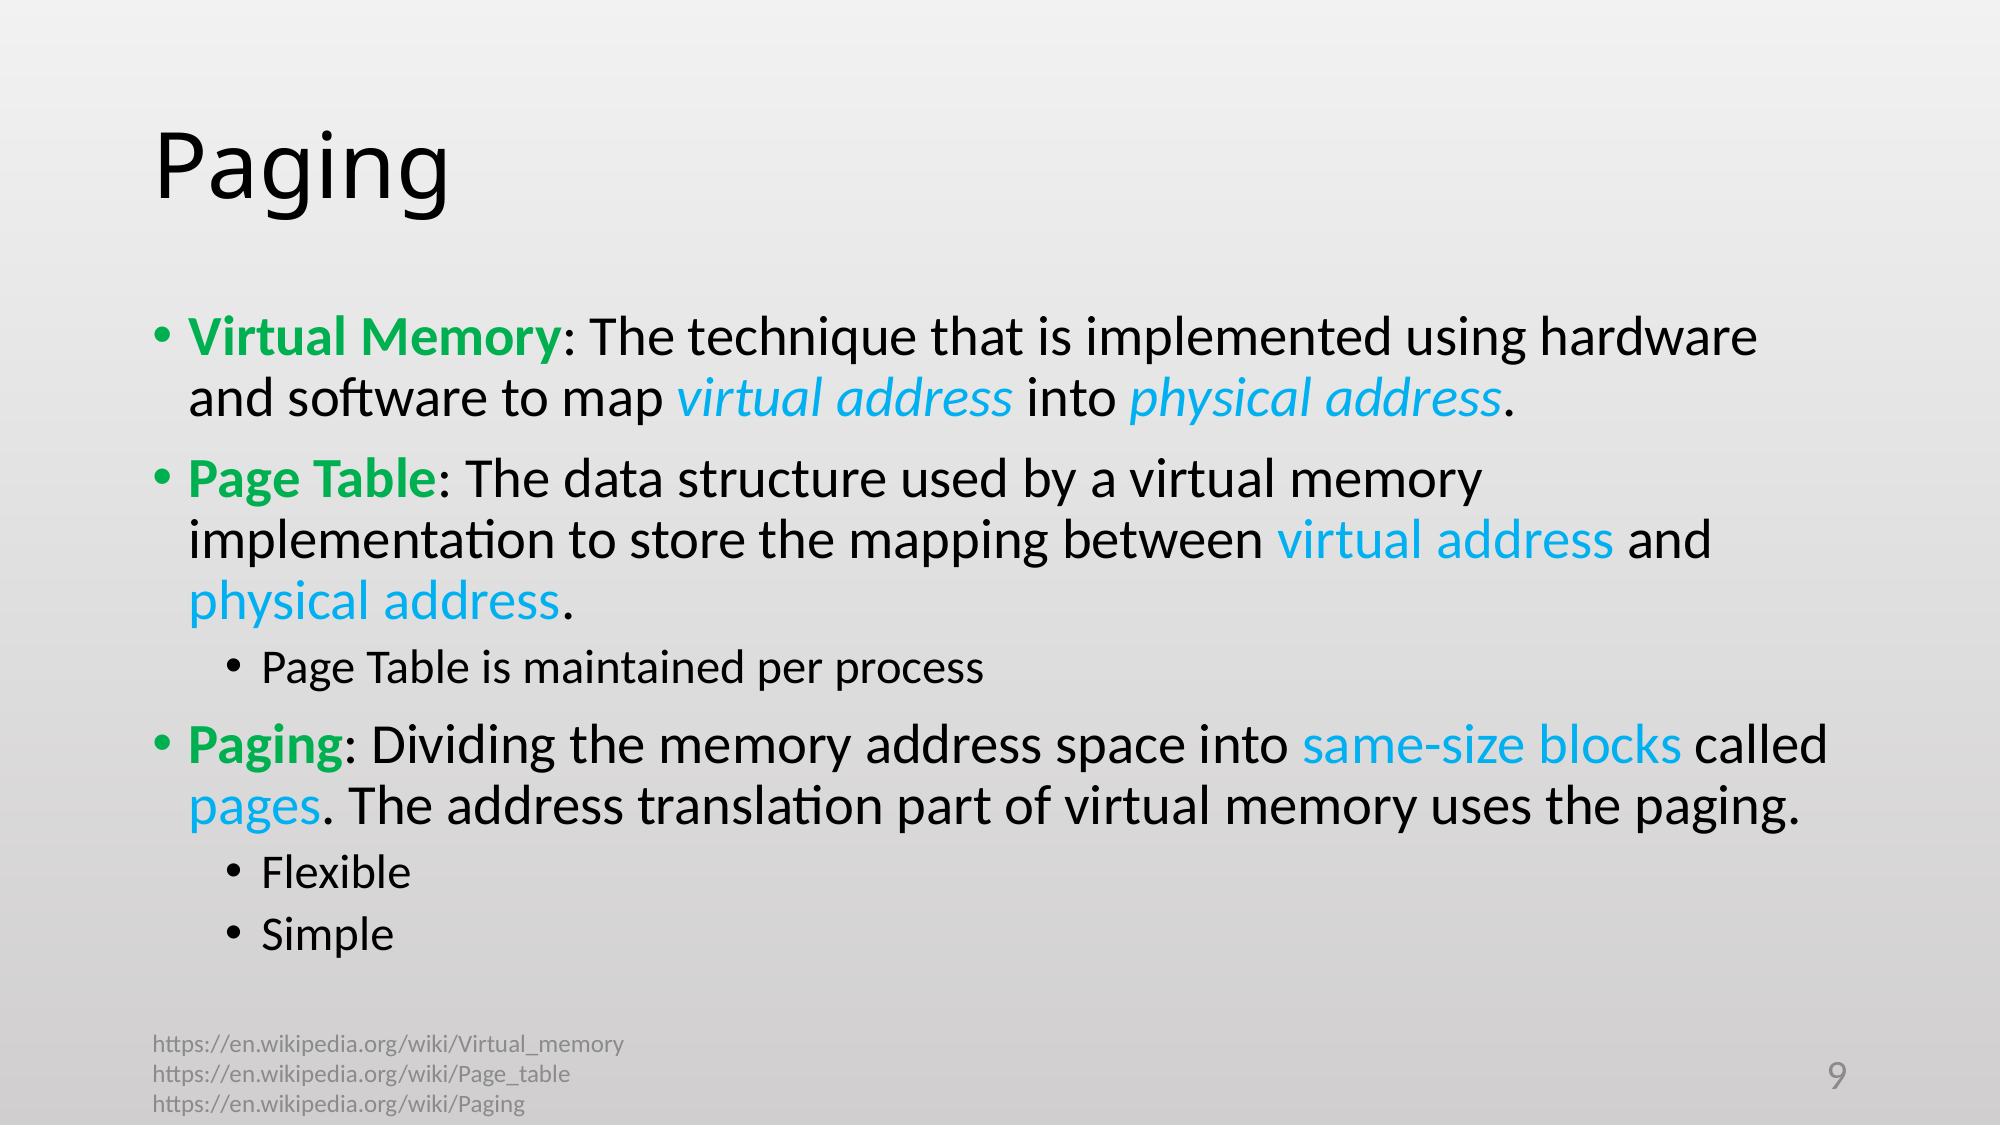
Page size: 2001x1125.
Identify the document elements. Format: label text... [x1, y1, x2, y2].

title Paging [137, 59, 1863, 278]
footer https://en.wikipedia.org/wiki/Virtual_memory https://en.wikipedia.org/wiki/Page_table https://en.wikipedia.org/wiki/Paging [137, 1042, 1338, 1103]
slide_number 9 [1412, 1042, 1863, 1103]
list Virtual Memory: The technique that is implemented using hardware and software to map virtual address into physical address. Page Table: The data structure used by a virtual memory implementation to store the mapping between virtual address and physical address. Page Table is maintained per process Paging: Dividing the memory address space into same-size blocks called pages. The address translation part of virtual memory uses the paging. Flexible Simple [137, 299, 1863, 1014]
